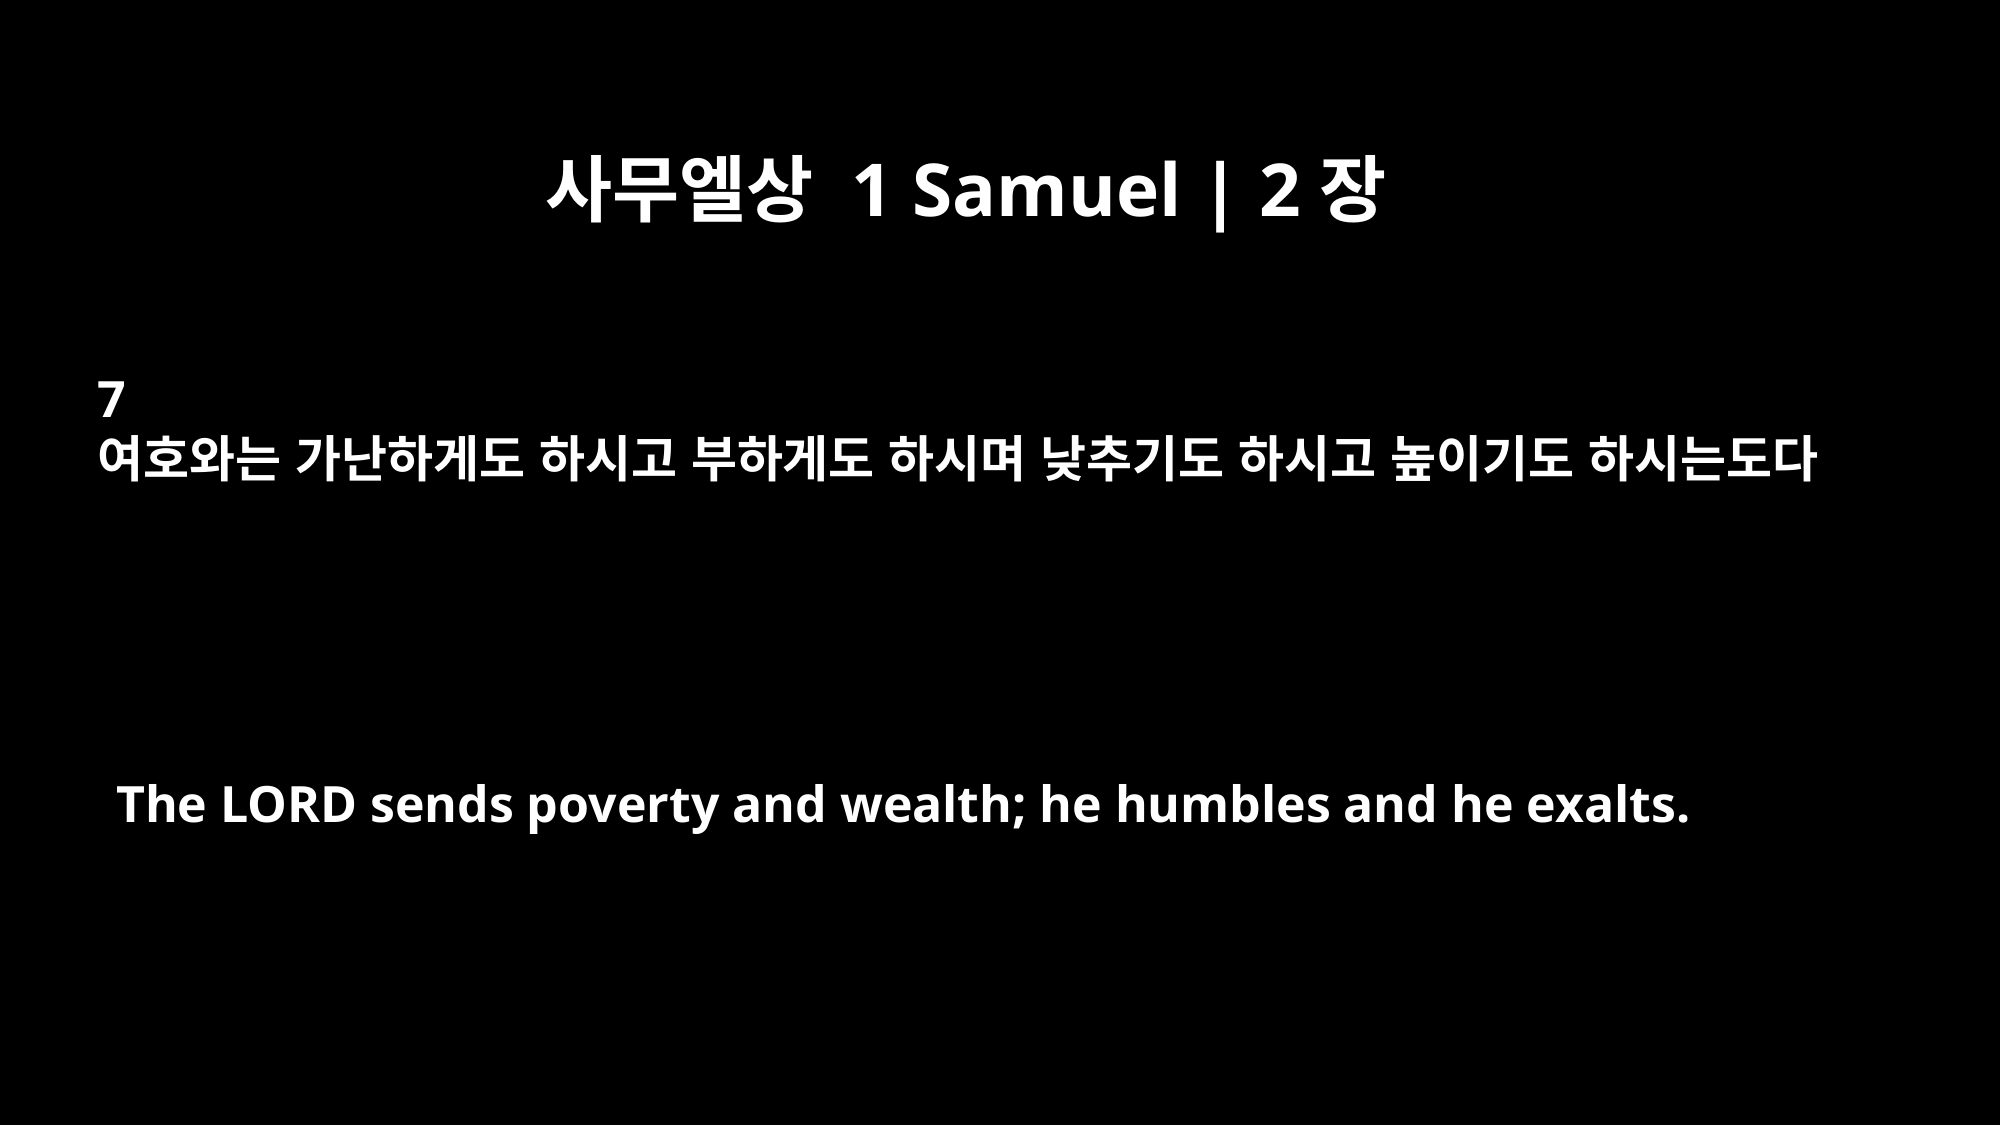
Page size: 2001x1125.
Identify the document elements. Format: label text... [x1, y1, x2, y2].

text_box 사무엘상 1 Samuel | 2장 [530, 136, 1402, 239]
text_box The LORD sends poverty and wealth; he humbles and he exalts. [101, 764, 1706, 840]
text_box 7 여호와는 가난하게도 하시고 부하게도 하시며 낮추기도 하시고 높이기도 하시는도다 [82, 359, 1835, 495]
